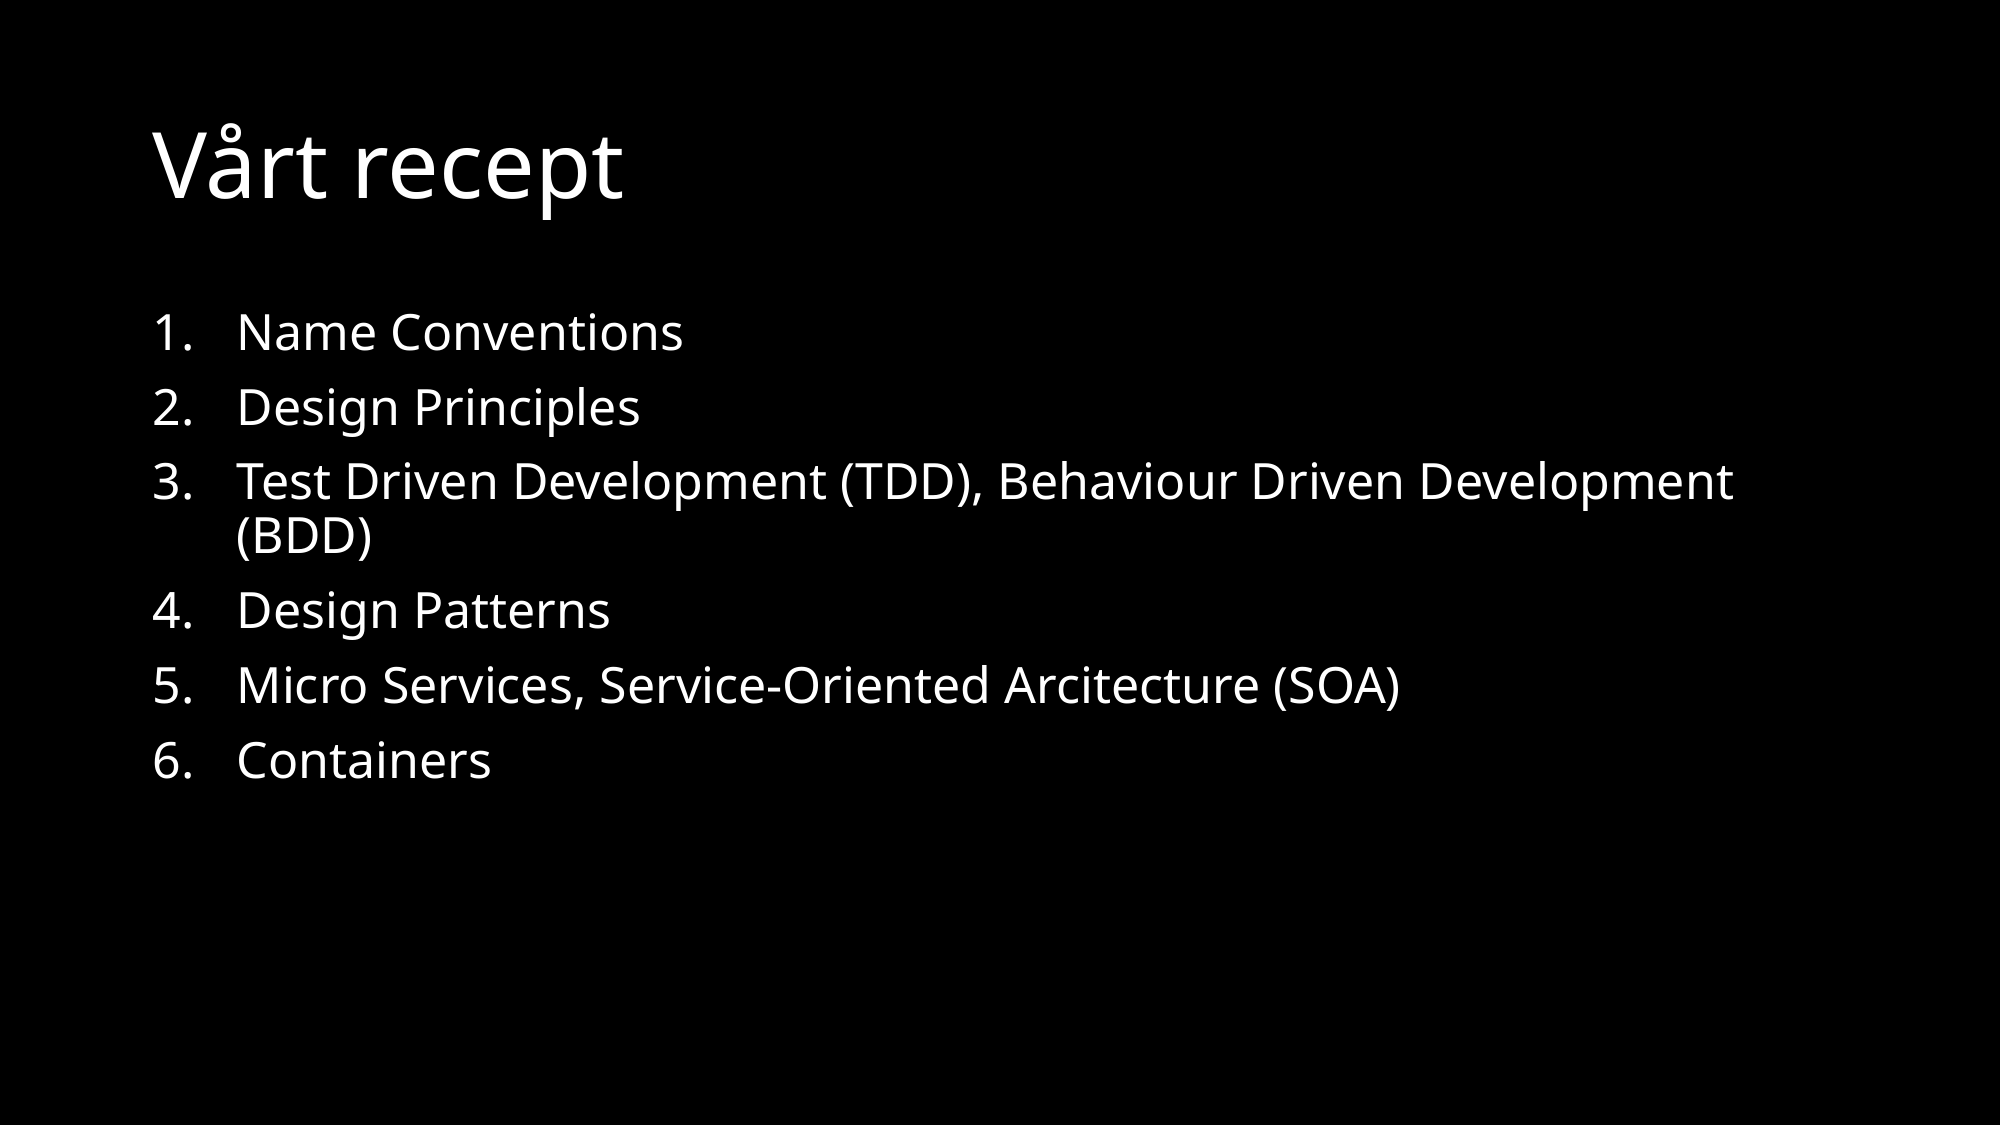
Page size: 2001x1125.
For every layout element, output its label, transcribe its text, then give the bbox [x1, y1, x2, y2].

title Vårt recept [137, 59, 1863, 278]
list Name Conventions Design Principles Test Driven Development (TDD), Behaviour Driven Development (BDD) Design Patterns Micro Services, Service-Oriented Arcitecture (SOA) Containers [137, 299, 1863, 1014]
